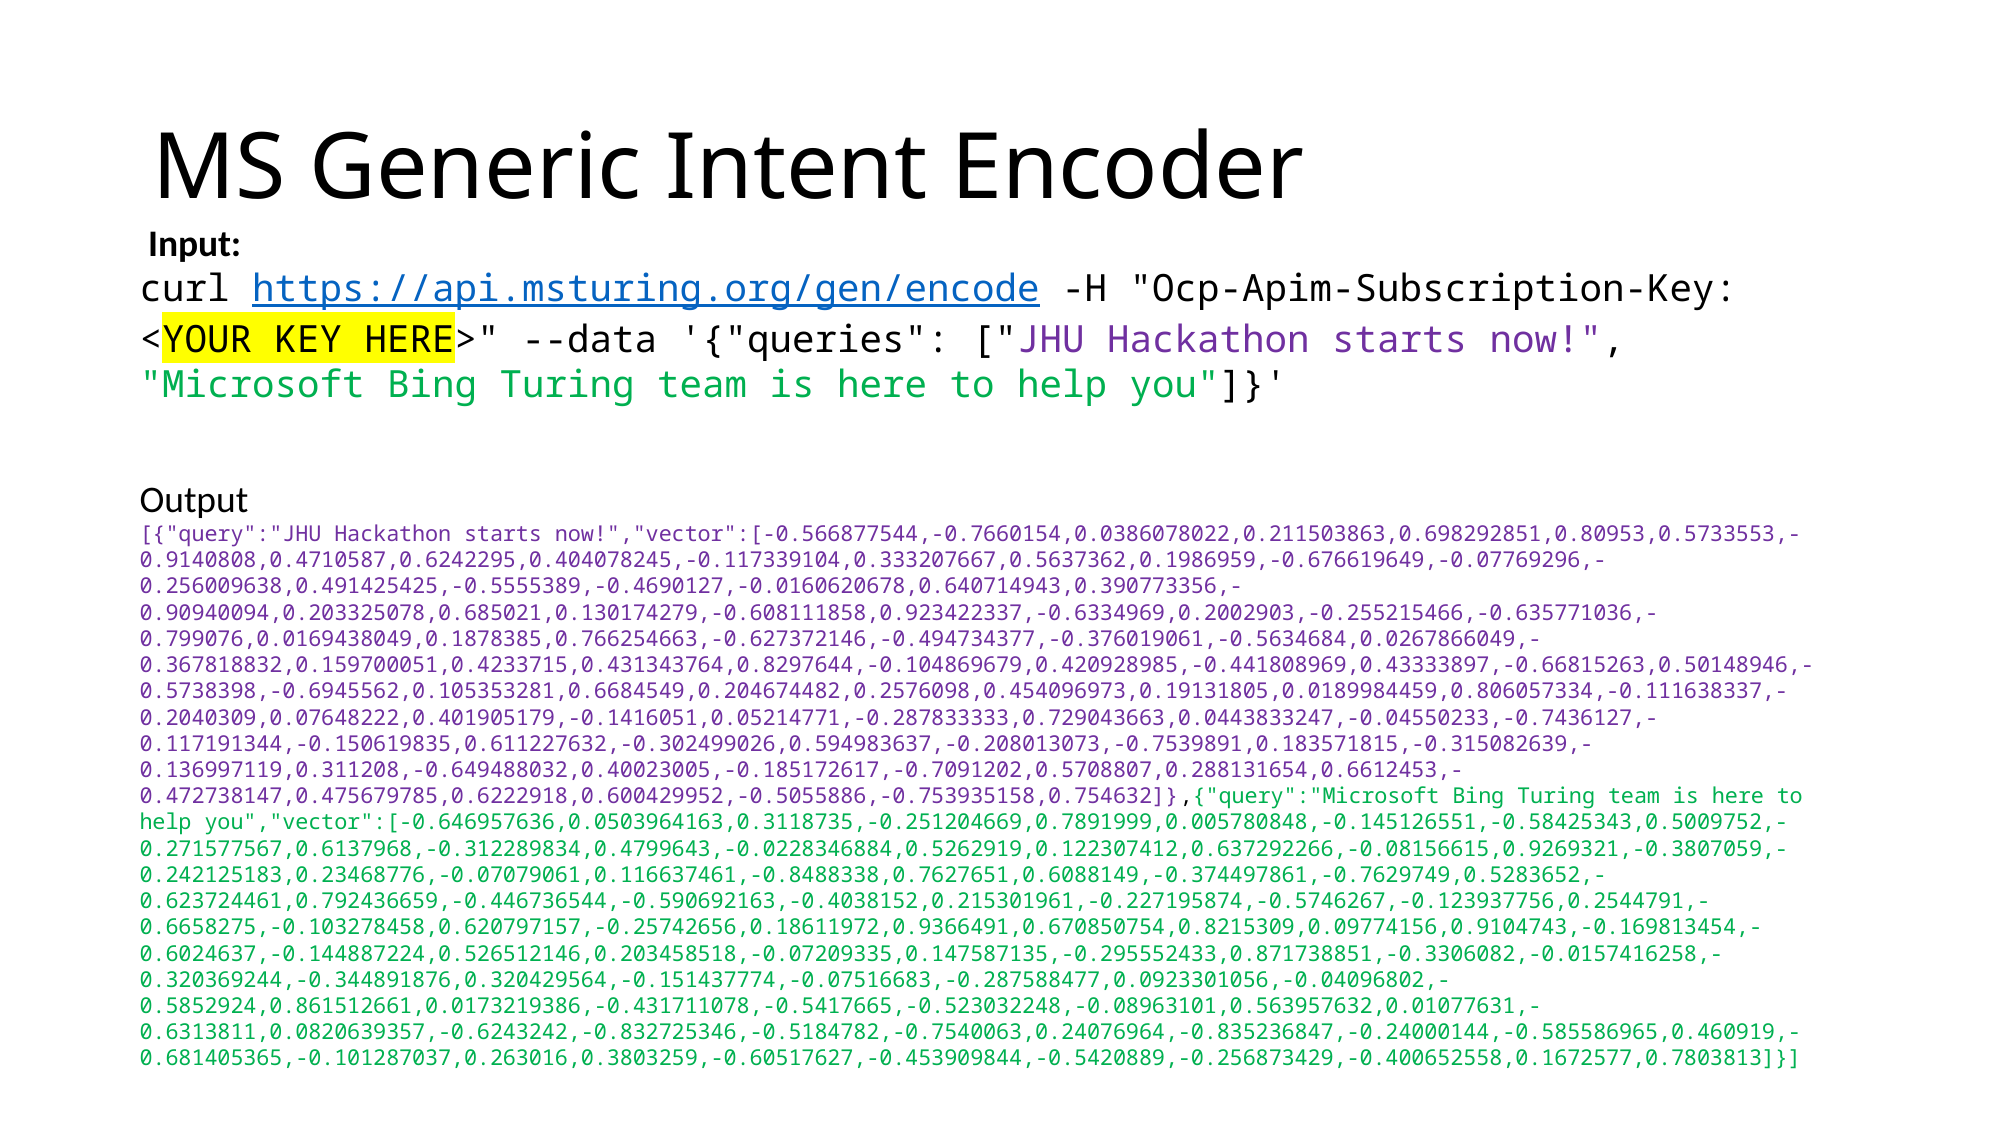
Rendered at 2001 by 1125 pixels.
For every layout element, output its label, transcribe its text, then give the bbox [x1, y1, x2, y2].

title MS Generic Intent Encoder [137, 59, 1863, 278]
text_box Input: curl https://api.msturing.org/gen/encode -H "Ocp-Apim-Subscription-Key: <YOUR KEY HERE>" --data '{"queries": ["JHU Hackathon starts now!", "Microsoft Bing Turing team is here to help you"]}' Output [{"query":"JHU Hackathon starts now!","vector":[-0.566877544,-0.7660154,0.0386078022,0.211503863,0.698292851,0.80953,0.5733553,-0.9140808,0.4710587,0.6242295,0.404078245,-0.117339104,0.333207667,0.5637362,0.1986959,-0.676619649,-0.07769296,-0.256009638,0.491425425,-0.5555389,-0.4690127,-0.0160620678,0.640714943,0.390773356,-0.90940094,0.203325078,0.685021,0.130174279,-0.608111858,0.923422337,-0.6334969,0.2002903,-0.255215466,-0.635771036,-0.799076,0.0169438049,0.1878385,0.766254663,-0.627372146,-0.494734377,-0.376019061,-0.5634684,0.0267866049,-0.367818832,0.159700051,0.4233715,0.431343764,0.8297644,-0.104869679,0.420928985,-0.441808969,0.43333897,-0.66815263,0.50148946,-0.5738398,-0.6945562,0.105353281,0.6684549,0.204674482,0.2576098,0.454096973,0.19131805,0.0189984459,0.806057334,-0.111638337,-0.2040309,0.07648222,0.401905179,-0.1416051,0.05214771,-0.287833333,0.729043663,0.0443833247,-0.04550233,-0.7436127,-0.117191344,-0.150619835,0.611227632,-0.302499026,0.594983637,-0.208013073,-0.7539891,0.183571815,-0.315082639,-0.136997119,0.311208,-0.649488032,0.40023005,-0.185172617,-0.7091202,0.5708807,0.288131654,0.6612453,-0.472738147,0.475679785,0.6222918,0.600429952,-0.5055886,-0.753935158,0.754632]},{"query":"Microsoft Bing Turing team is here to help you","vector":[-0.646957636,0.0503964163,0.3118735,-0.251204669,0.7891999,0.005780848,-0.145126551,-0.58425343,0.5009752,-0.271577567,0.6137968,-0.312289834,0.4799643,-0.0228346884,0.5262919,0.122307412,0.637292266,-0.08156615,0.9269321,-0.3807059,-0.242125183,0.23468776,-0.07079061,0.116637461,-0.8488338,0.7627651,0.6088149,-0.374497861,-0.7629749,0.5283652,-0.623724461,0.792436659,-0.446736544,-0.590692163,-0.4038152,0.215301961,-0.227195874,-0.5746267,-0.123937756,0.2544791,-0.6658275,-0.103278458,0.620797157,-0.25742656,0.18611972,0.9366491,0.670850754,0.8215309,0.09774156,0.9104743,-0.169813454,-0.6024637,-0.144887224,0.526512146,0.203458518,-0.07209335,0.147587135,-0.295552433,0.871738851,-0.3306082,-0.0157416258,-0.320369244,-0.344891876,0.320429564,-0.151437774,-0.07516683,-0.287588477,0.0923301056,-0.04096802,-0.5852924,0.861512661,0.0173219386,-0.431711078,-0.5417665,-0.523032248,-0.08963101,0.563957632,0.01077631,-0.6313811,0.0820639357,-0.6243242,-0.832725346,-0.5184782,-0.7540063,0.24076964,-0.835236847,-0.24000144,-0.585586965,0.460919,-0.681405365,-0.101287037,0.263016,0.3803259,-0.60517627,-0.453909844,-0.5420889,-0.256873429,-0.400652558,0.1672577,0.7803813]}] [124, 211, 1835, 1078]
